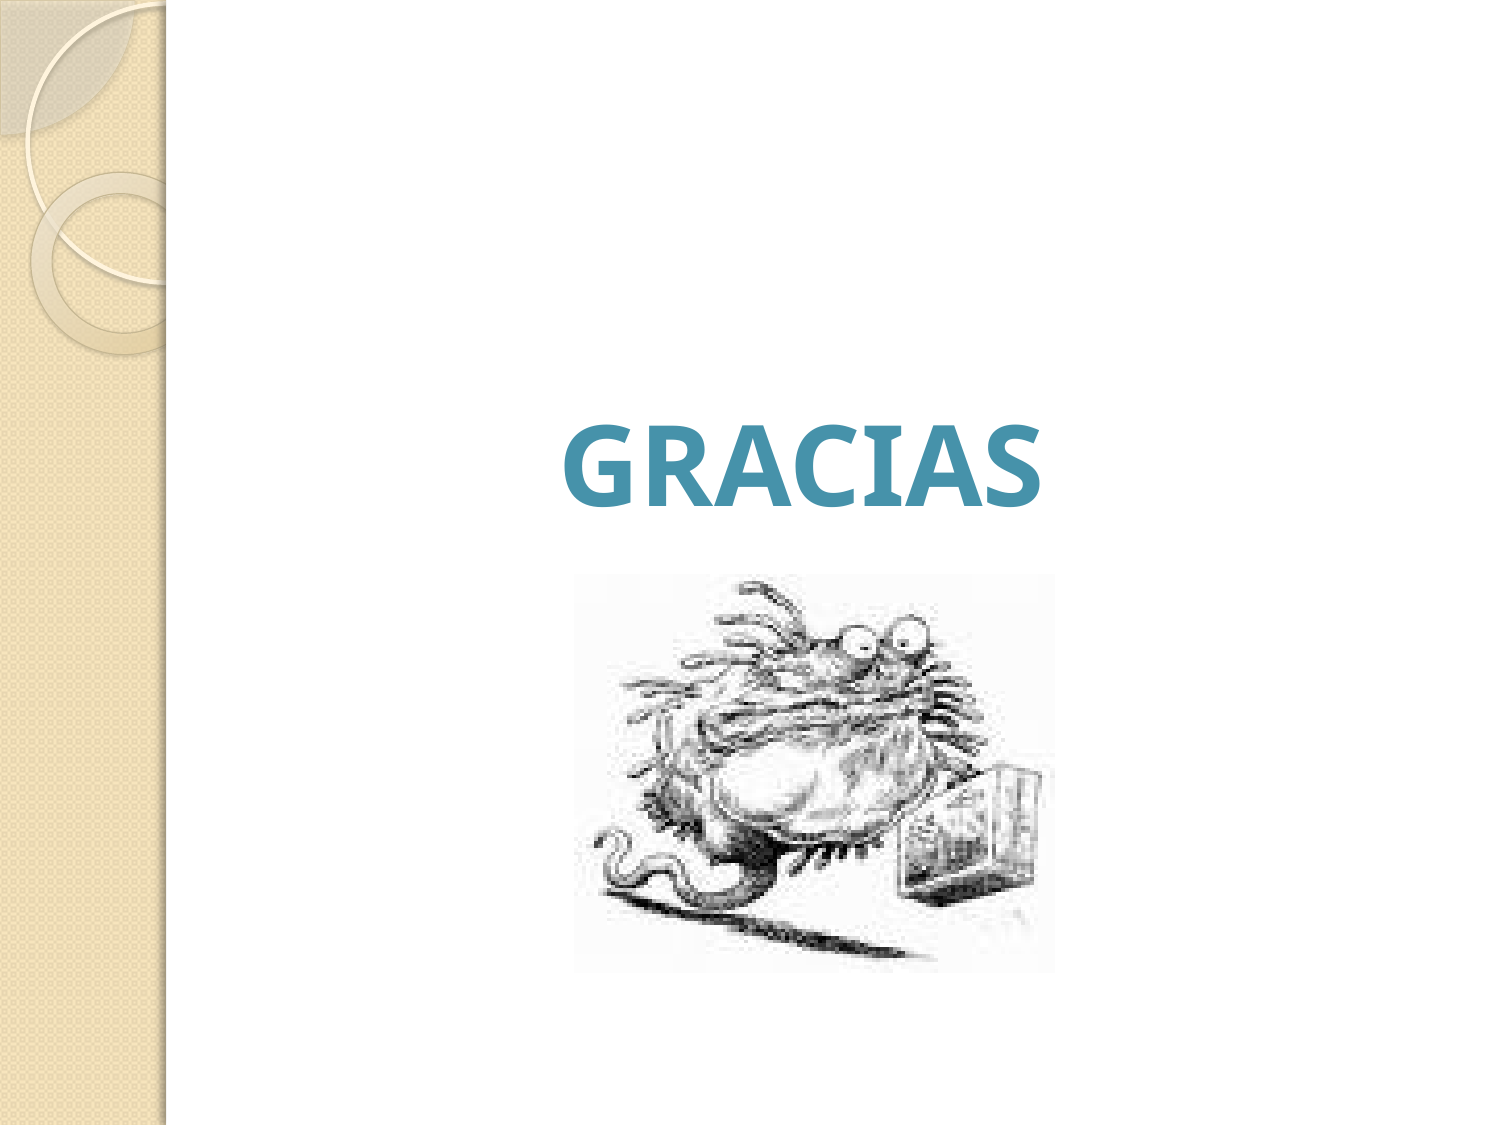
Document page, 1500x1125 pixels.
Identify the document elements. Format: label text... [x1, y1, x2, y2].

text_box GRACIAS [466, 386, 1137, 537]
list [573, 573, 1055, 973]
